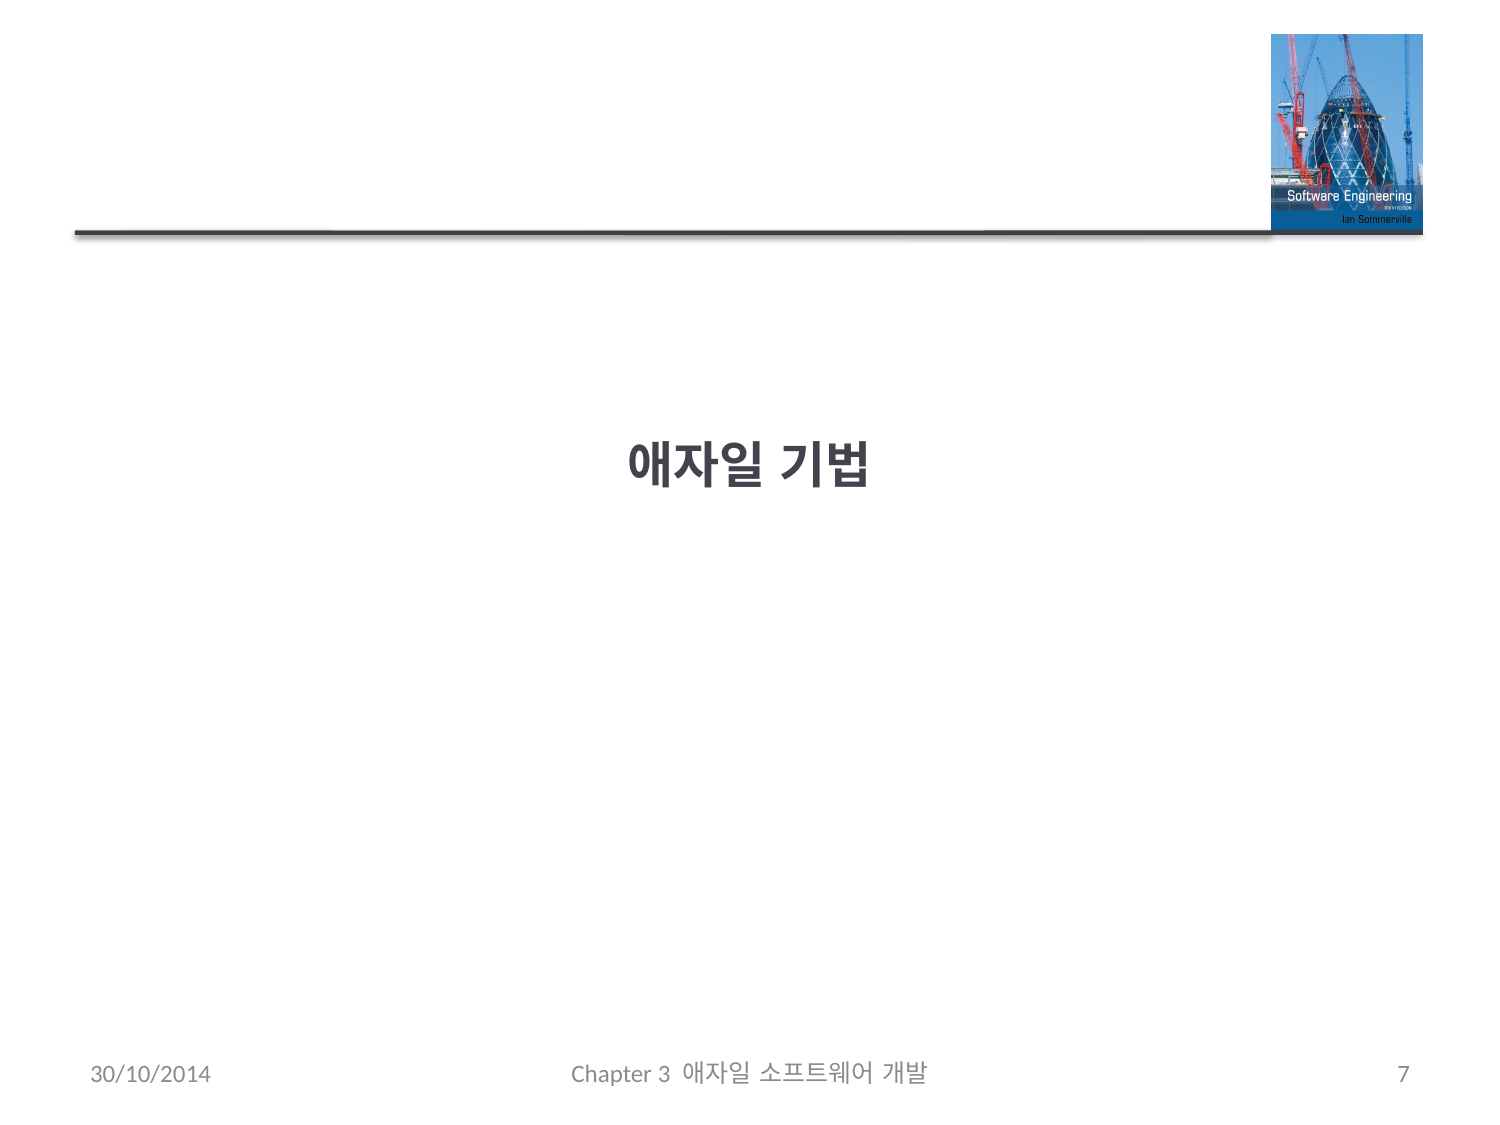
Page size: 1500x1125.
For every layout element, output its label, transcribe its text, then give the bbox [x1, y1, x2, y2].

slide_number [75, 1042, 425, 1103]
footer Chapter 3 애자일 소프트웨어 개발 [512, 1042, 988, 1103]
title 애자일 기법 [74, 369, 1426, 558]
slide_number 7 [1074, 1042, 1425, 1103]
picture [1271, 34, 1423, 230]
